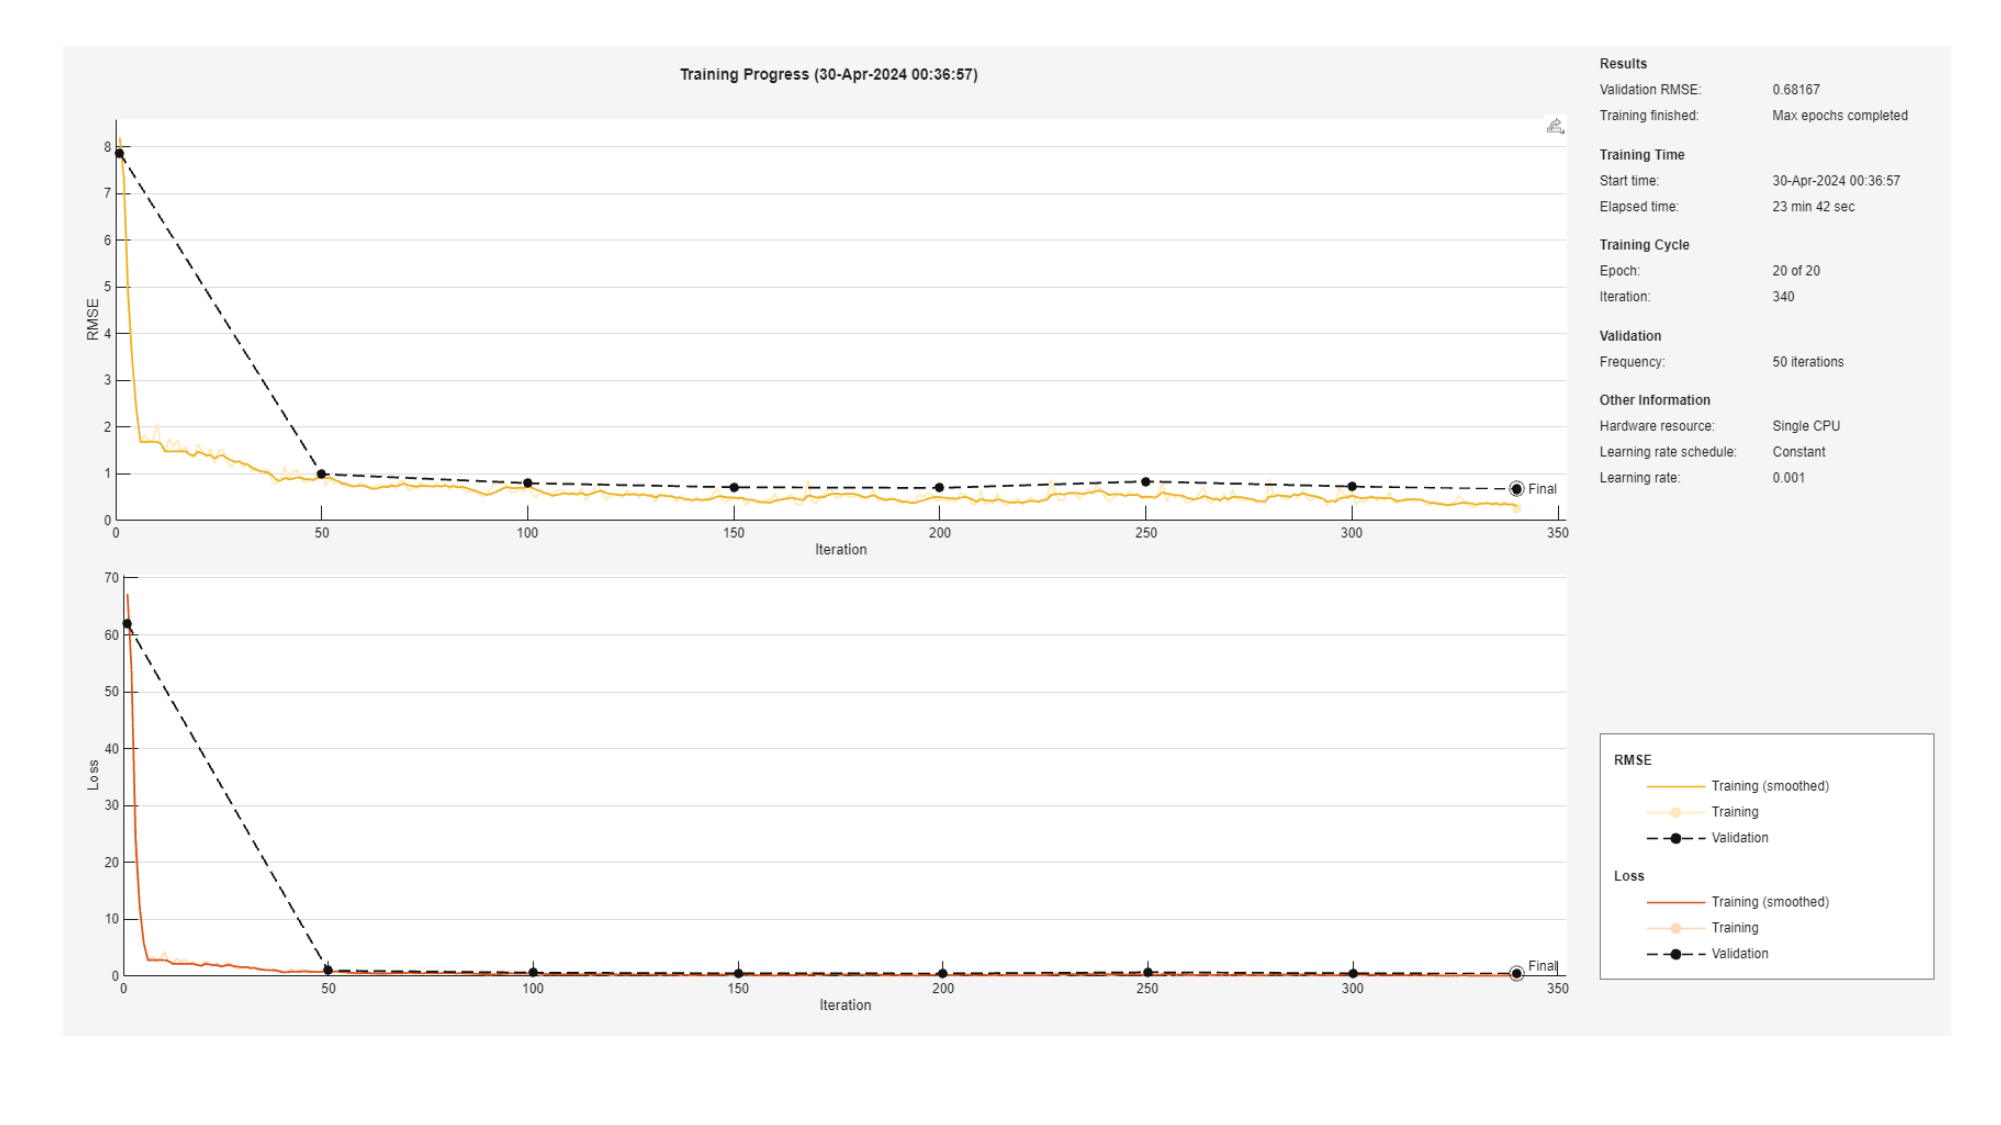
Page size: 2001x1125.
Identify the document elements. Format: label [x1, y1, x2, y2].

list [63, 46, 1951, 1036]
